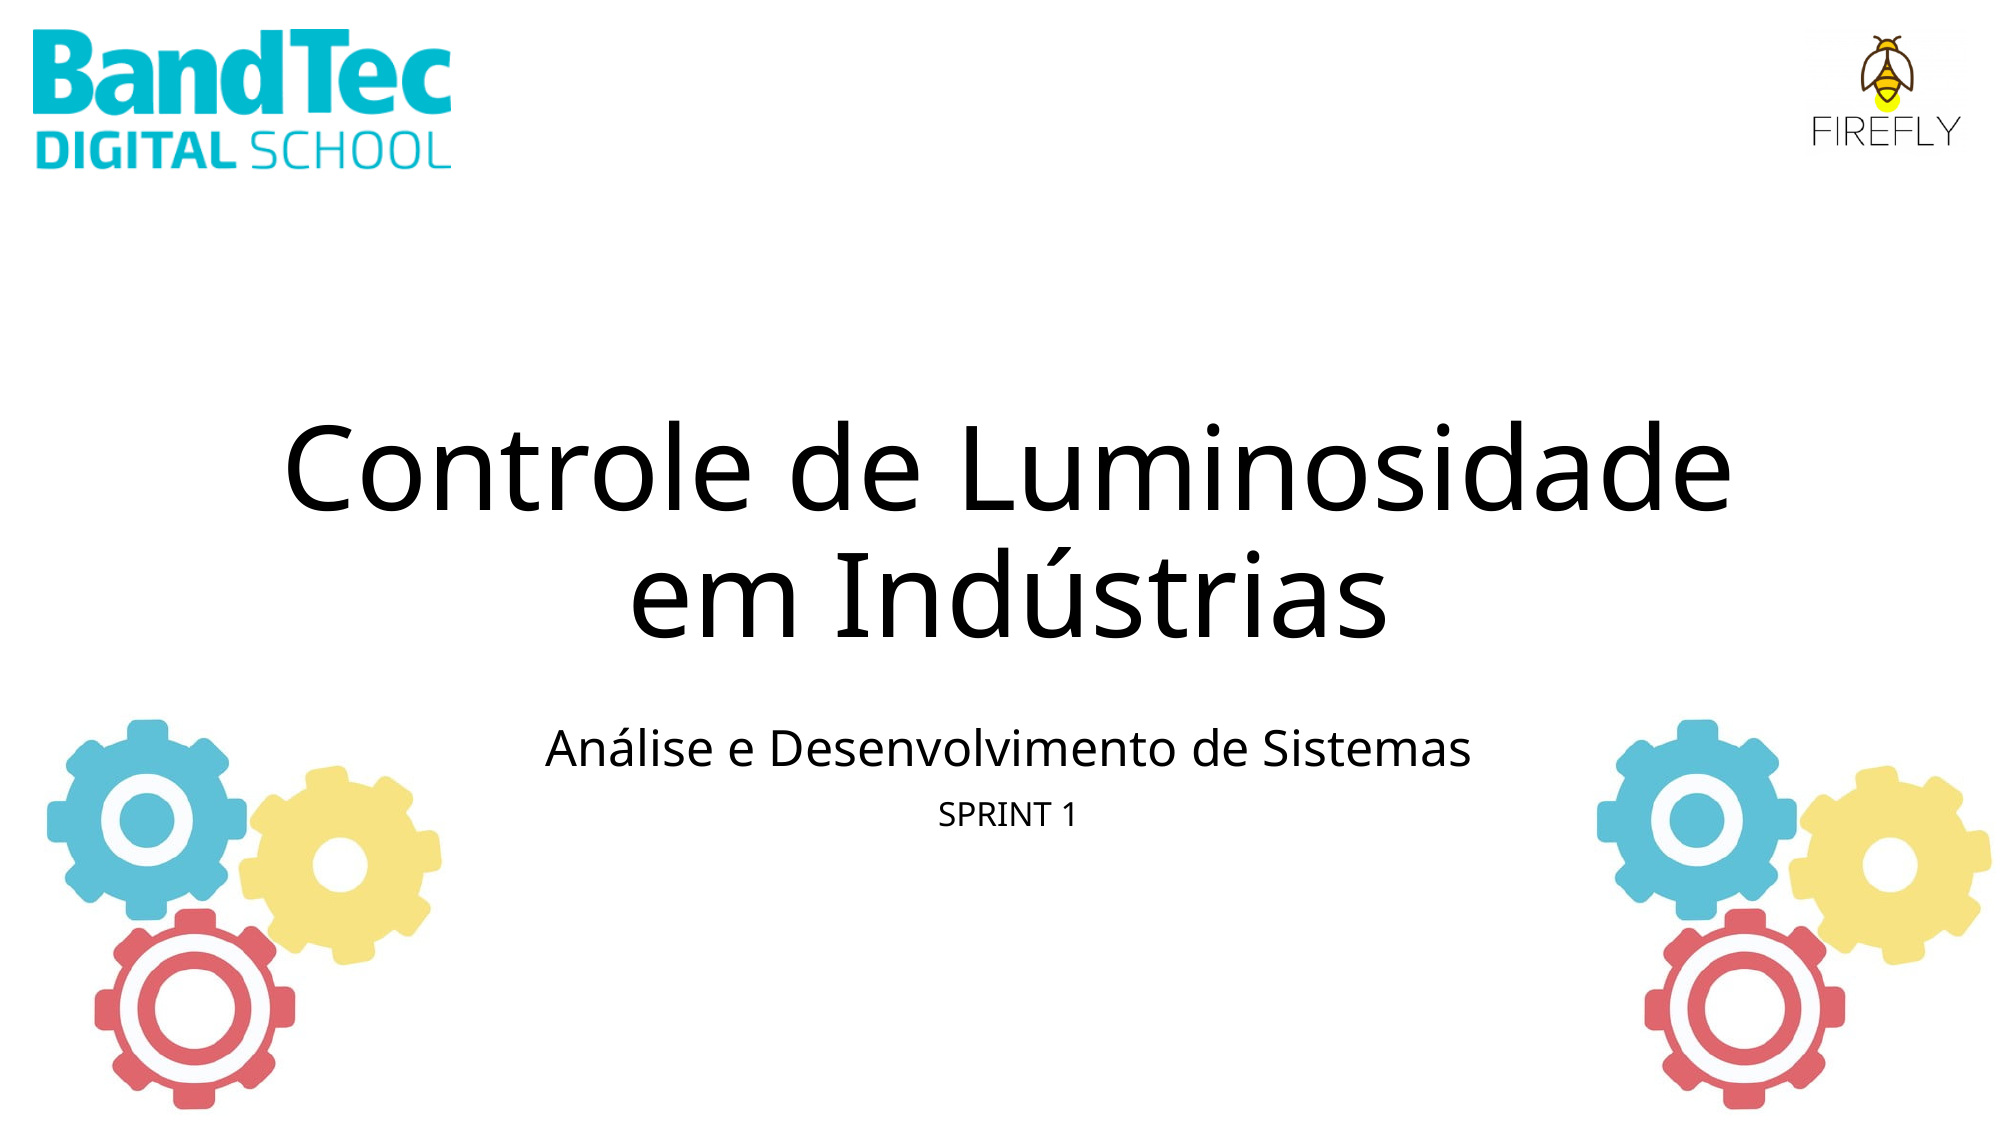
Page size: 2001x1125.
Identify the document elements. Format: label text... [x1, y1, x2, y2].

picture [33, 710, 451, 1121]
picture [33, 29, 451, 184]
picture [1583, 710, 2000, 1121]
title Controle de Luminosidade em Indústrias [259, 278, 1760, 671]
subtitle Análise e Desenvolvimento de Sistemas SPRINT 1 [451, 715, 1583, 855]
picture [1805, 29, 1967, 156]
